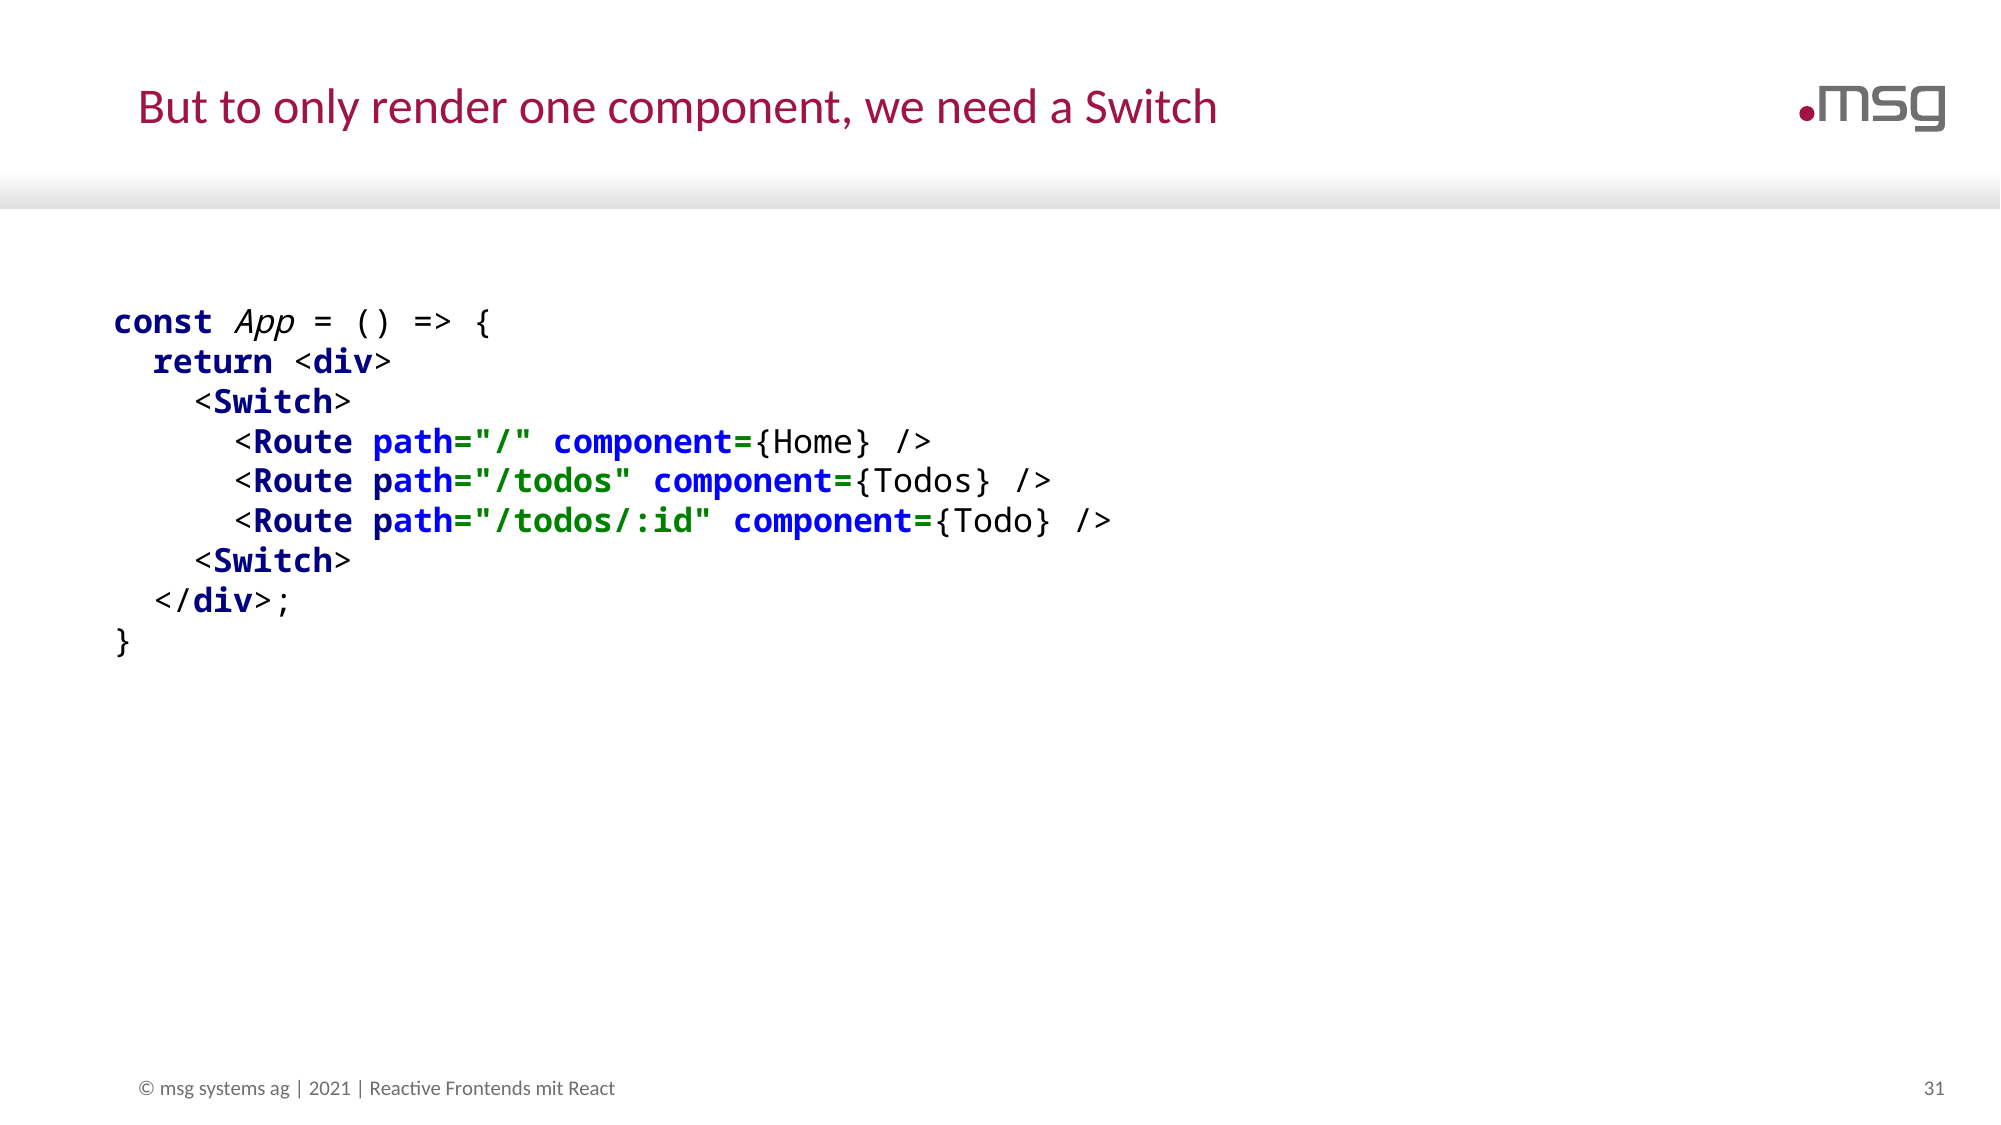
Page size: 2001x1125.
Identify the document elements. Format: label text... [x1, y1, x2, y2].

slide_number 31 [1862, 1071, 1945, 1104]
footer © msg systems ag | 2021 | Reactive Frontends mit React [138, 1071, 1338, 1104]
title But to only render one component, we need a Switch [138, 80, 1733, 209]
text_box const App = () => { return <div> <Switch> <Route path="/" component={Home} /> <Route path="/todos" component={Todos} /> <Route path="/todos/:id" component={Todo} /> <Switch> </div>; } [98, 292, 1129, 667]
